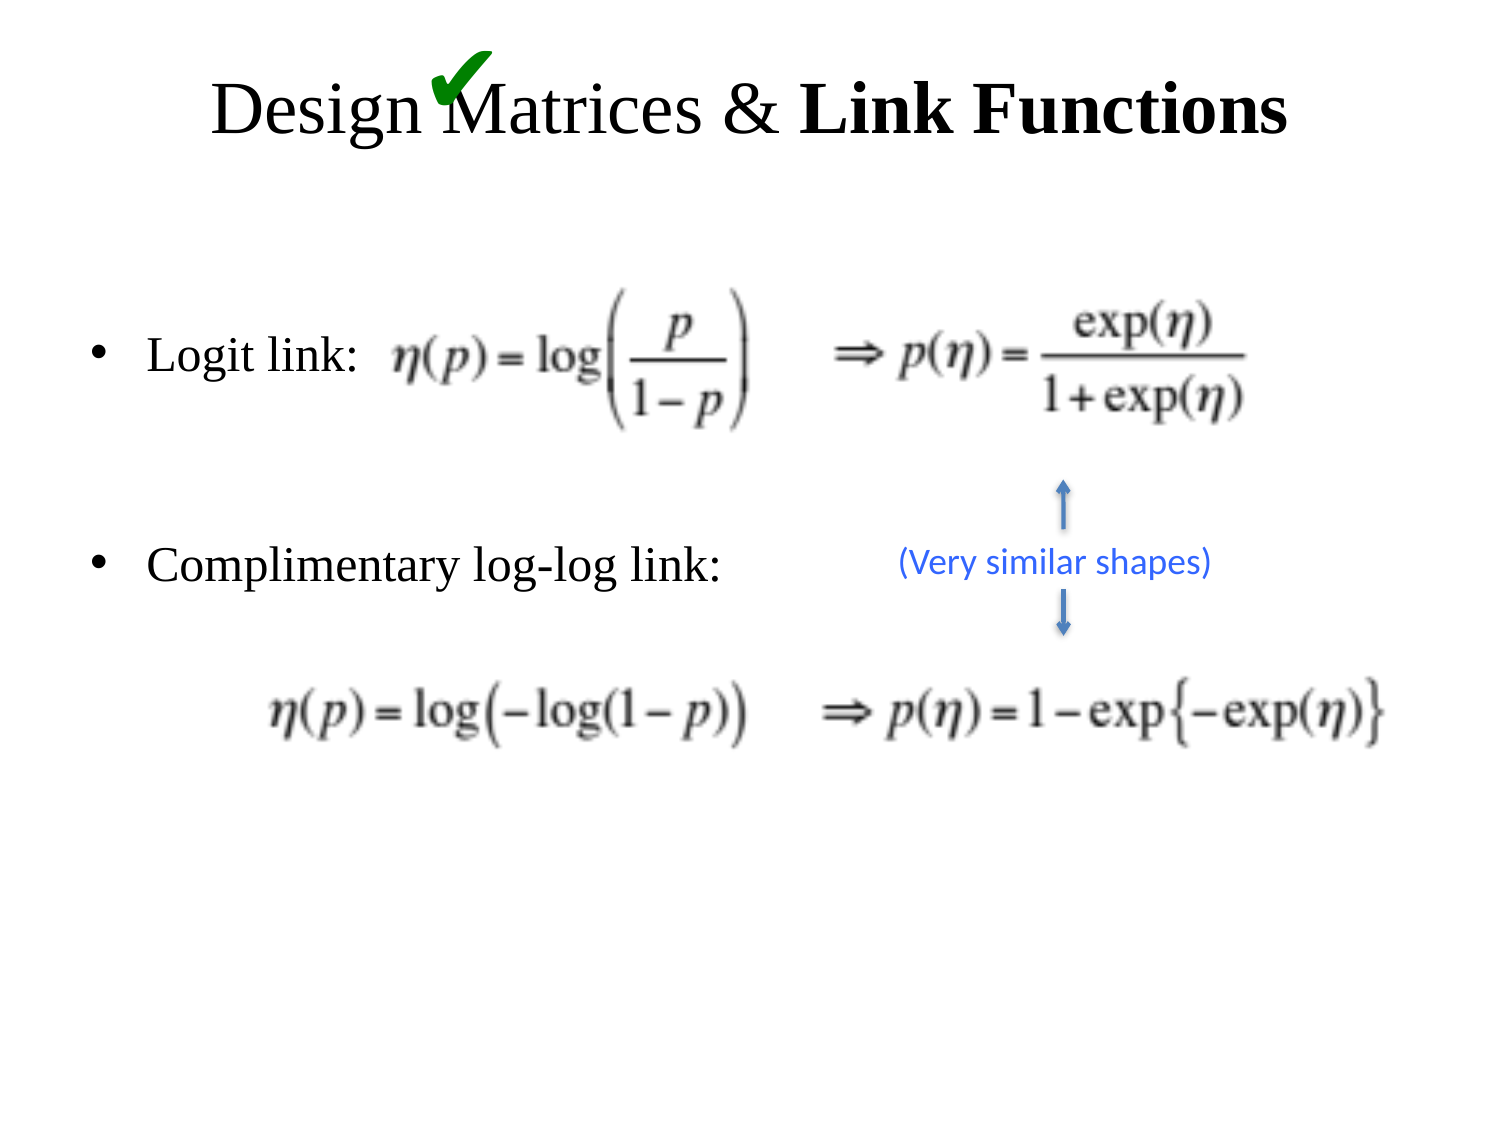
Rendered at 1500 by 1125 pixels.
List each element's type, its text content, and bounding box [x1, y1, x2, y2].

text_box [829, 283, 1256, 430]
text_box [386, 279, 757, 434]
text_box ✔ [405, 7, 527, 142]
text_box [882, 479, 1245, 636]
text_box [262, 671, 753, 753]
title Design Matrices & Link Functions [112, 36, 1388, 170]
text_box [817, 670, 1389, 753]
list Logit link: Complimentary log-log link: [75, 313, 1425, 1044]
